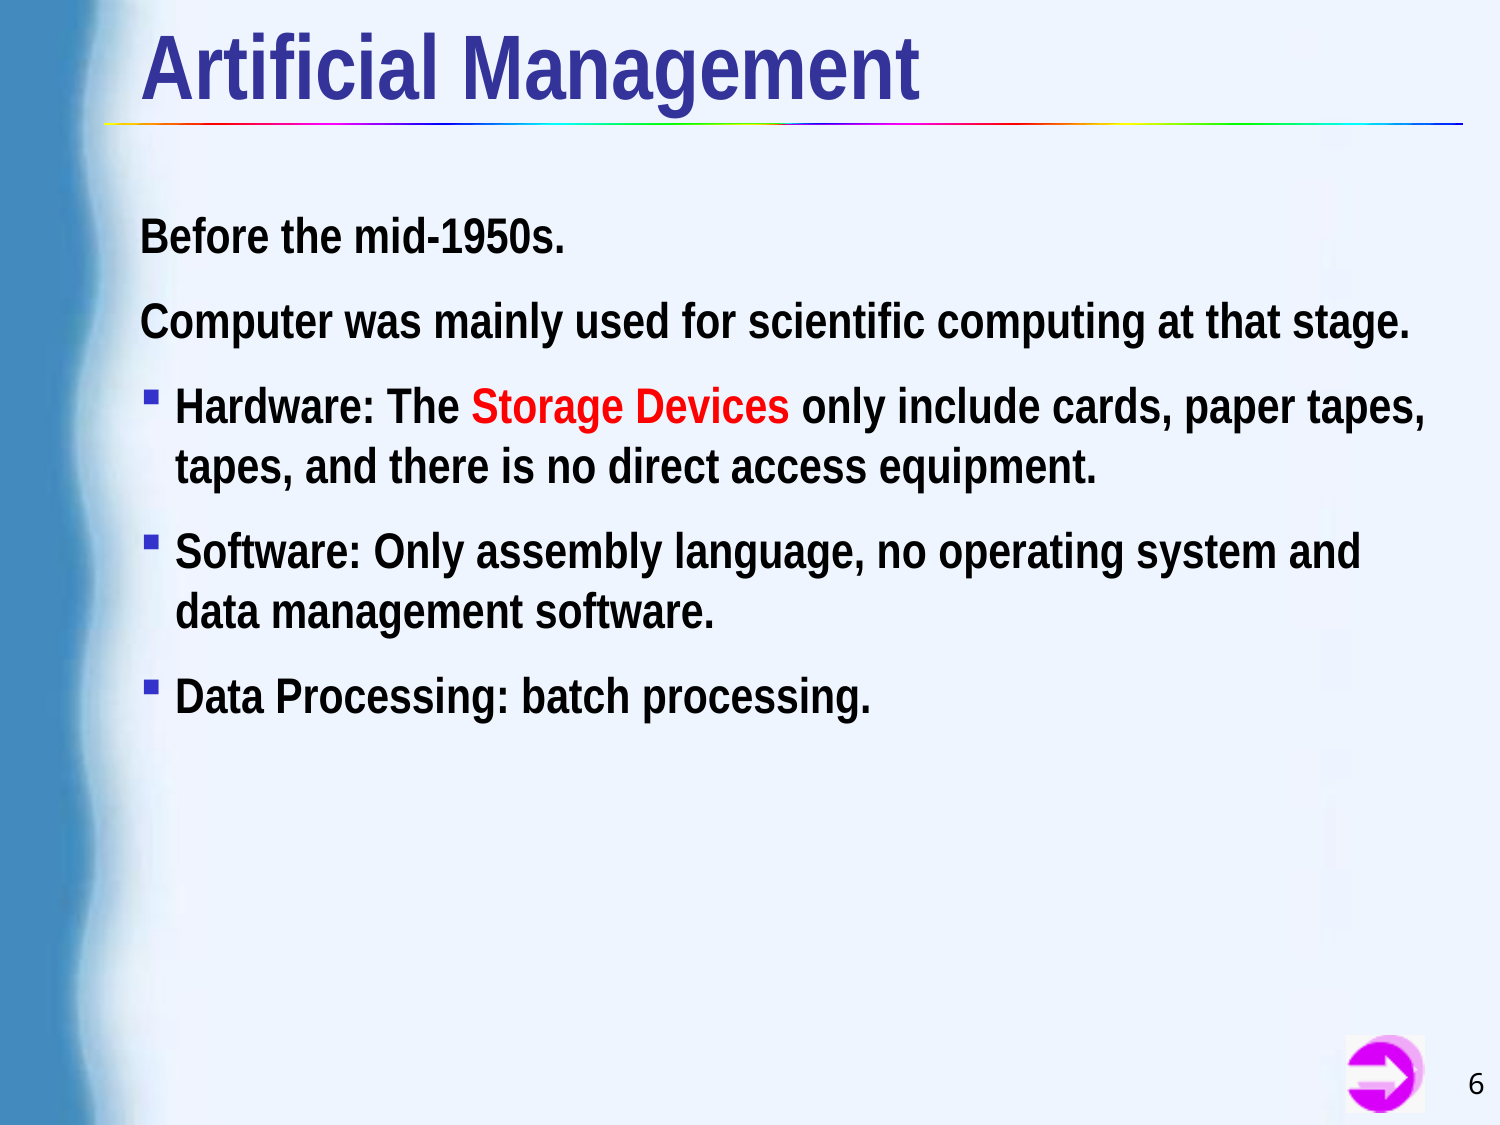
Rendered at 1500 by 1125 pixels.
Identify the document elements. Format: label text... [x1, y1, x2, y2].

picture [0, 0, 1500, 1125]
text_box Before the mid-1950s. Computer was mainly used for scientific computing at that stage. Hardware: The Storage Devices only include cards, paper tapes, tapes, and there is no direct access equipment. Software: Only assembly language, no operating system and data management software. Data Processing: batch processing. [125, 196, 1450, 731]
slide_number 6 [1428, 1037, 1500, 1113]
title Artificial Management [125, 12, 1404, 125]
